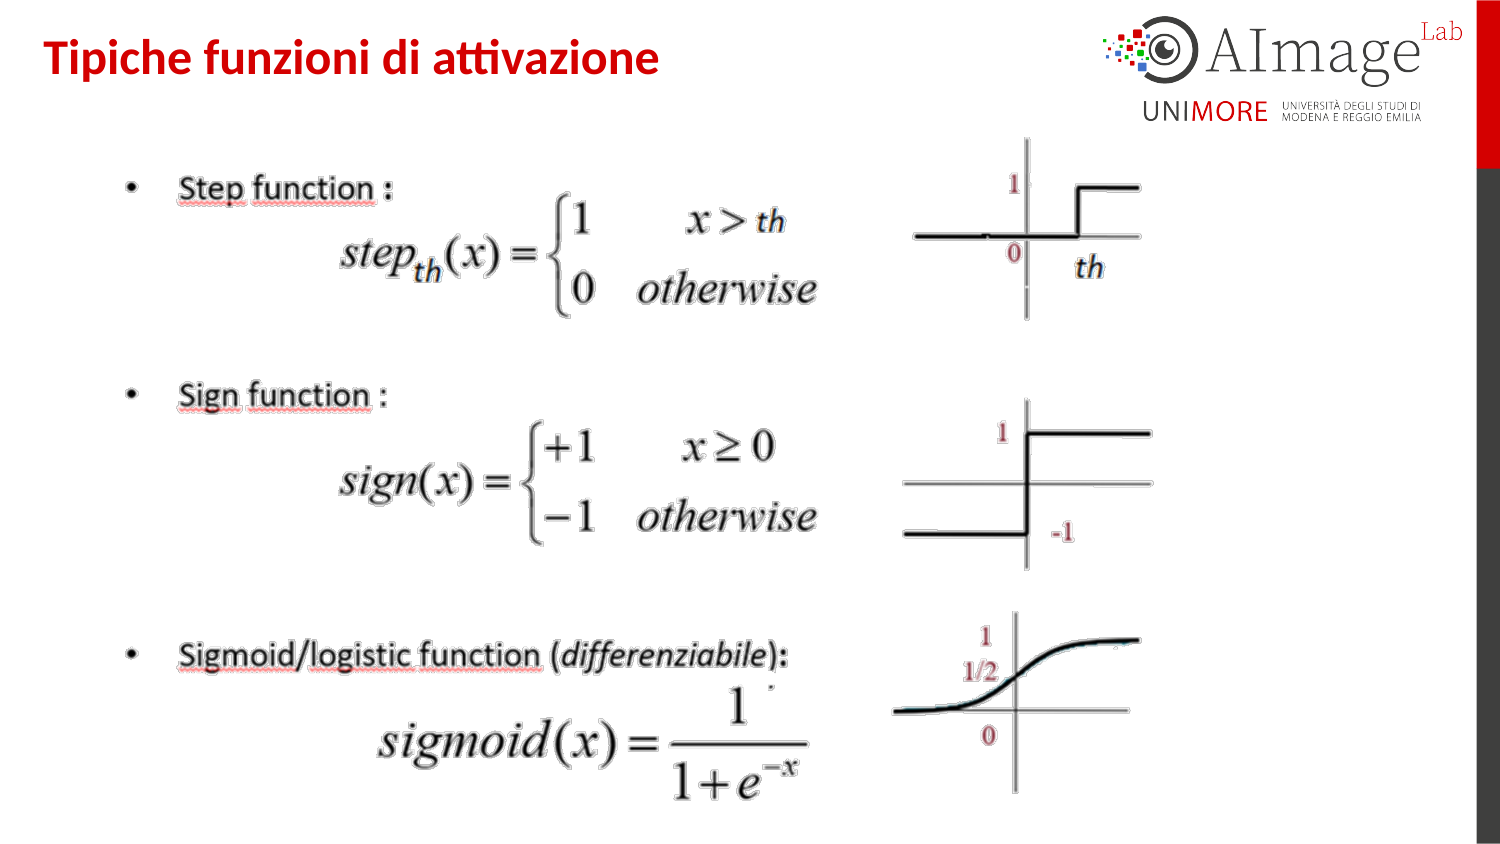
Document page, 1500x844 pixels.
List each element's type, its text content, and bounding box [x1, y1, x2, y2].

picture [109, 136, 1184, 822]
text_box Tipiche funzioni di attivazione [41, 22, 1238, 85]
picture [1103, 16, 1464, 128]
